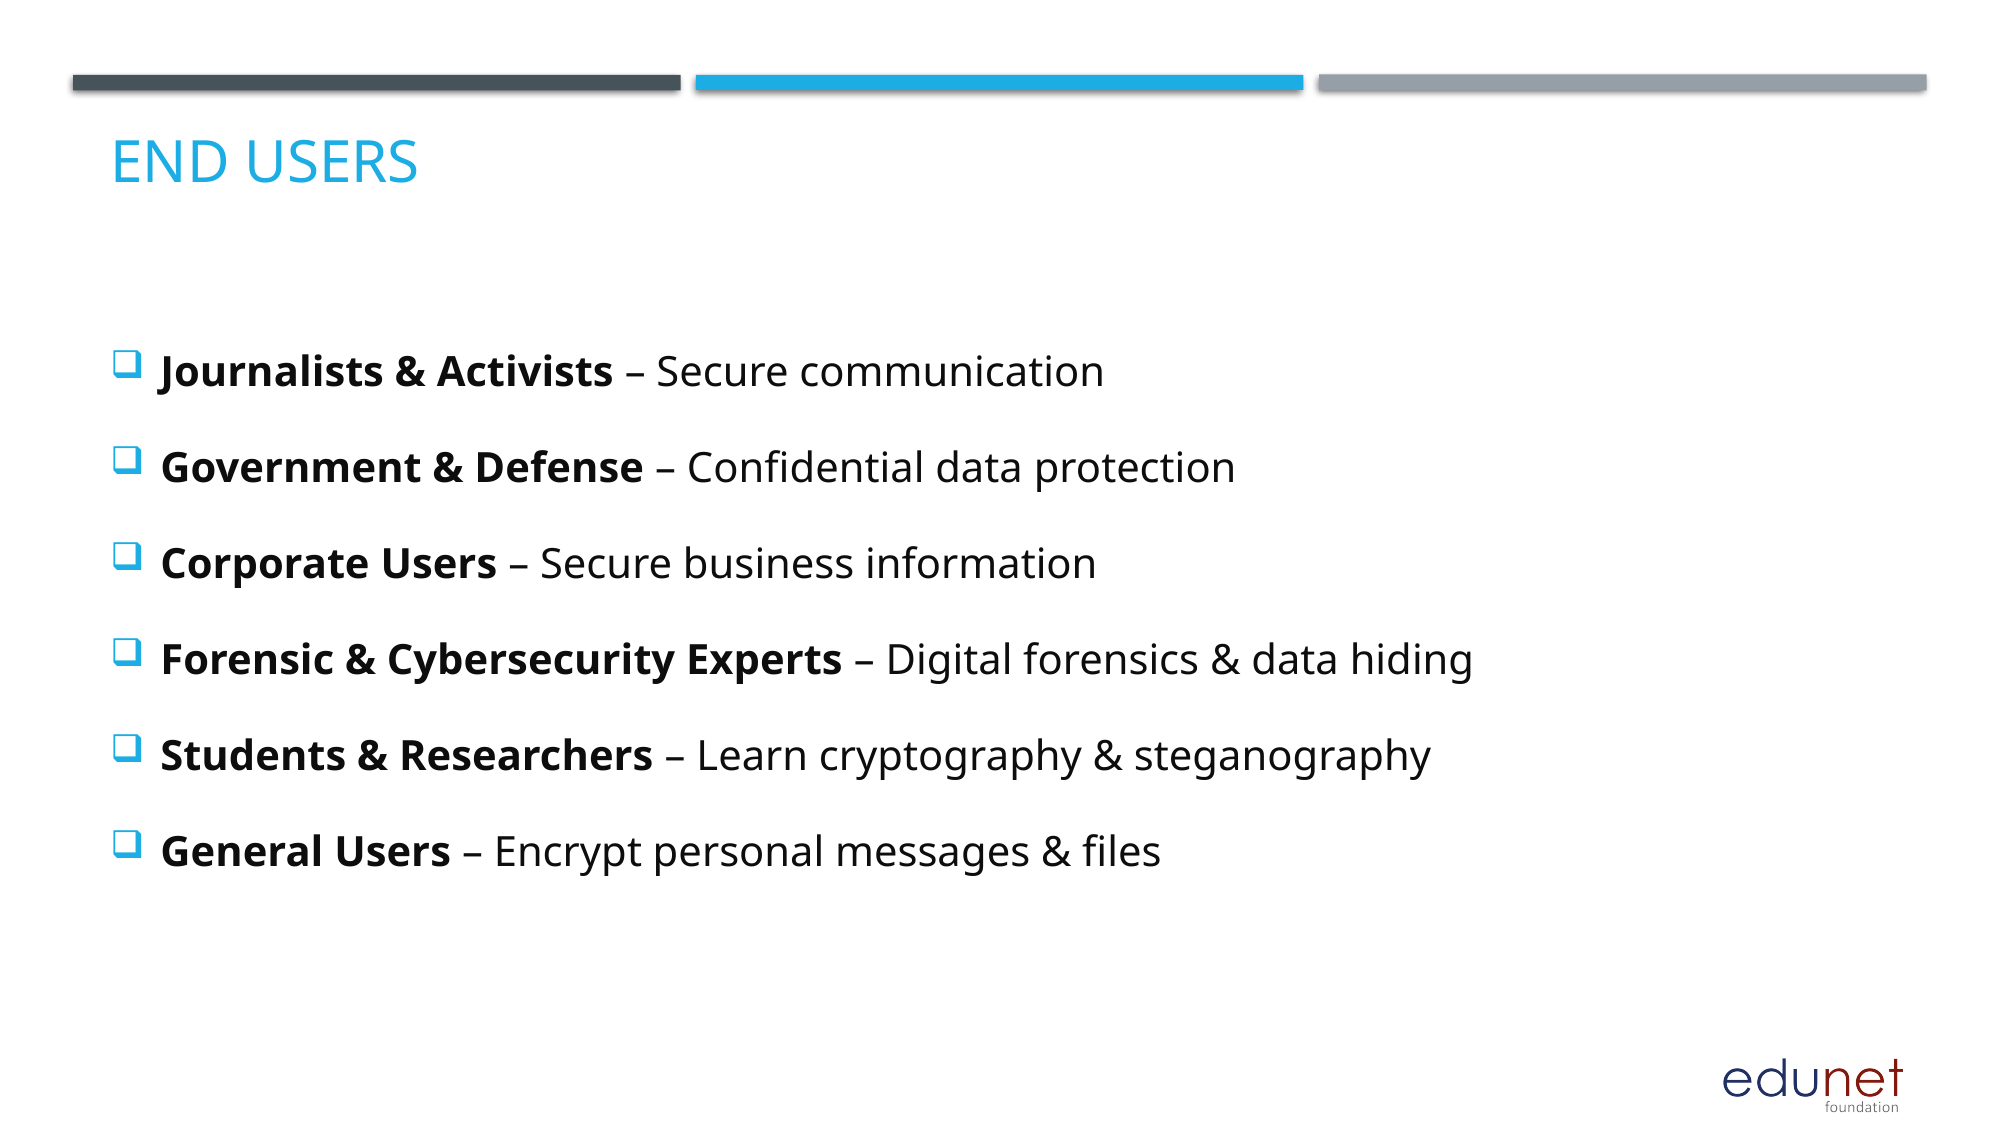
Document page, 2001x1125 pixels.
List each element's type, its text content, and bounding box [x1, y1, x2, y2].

title End users [95, 115, 1905, 203]
list Journalists & Activists – Secure communication Government & Defense – Confidential data protection Corporate Users – Secure business information Forensic & Cybersecurity Experts – Digital forensics & data hiding Students & Researchers – Learn cryptography & steganography General Users – Encrypt personal messages & files [95, 213, 1905, 981]
picture [1719, 1056, 1905, 1116]
